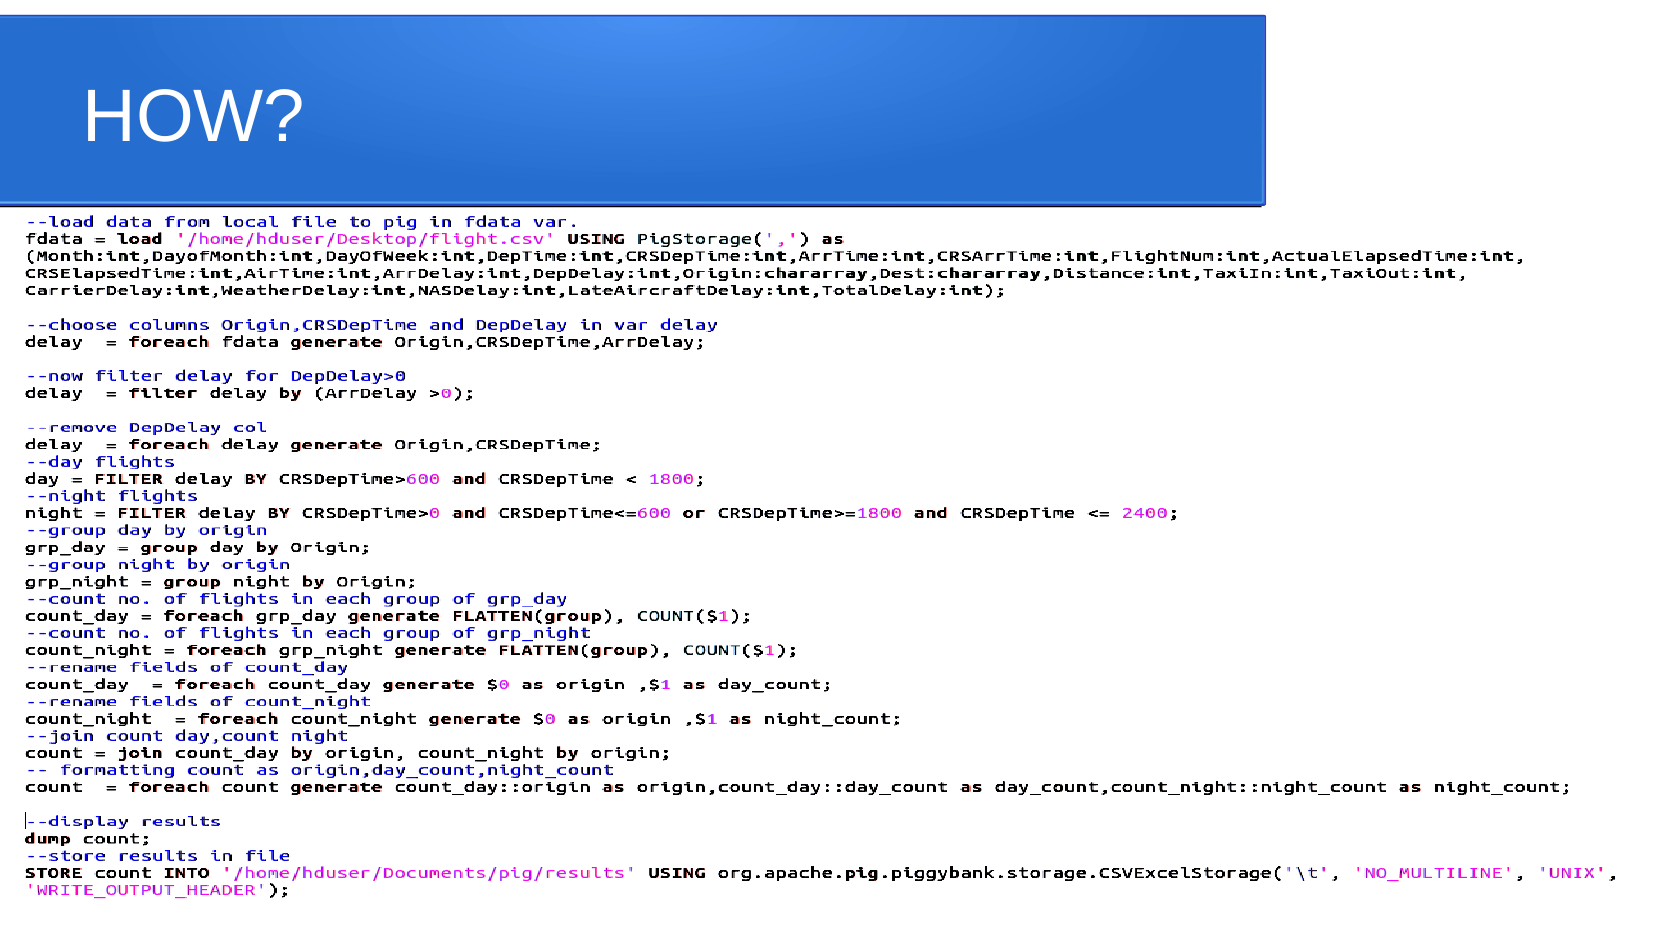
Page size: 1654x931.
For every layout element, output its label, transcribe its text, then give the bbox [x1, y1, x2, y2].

picture [0, 13, 1269, 211]
picture [23, 212, 1642, 922]
text_box HOW? [82, 35, 1235, 189]
